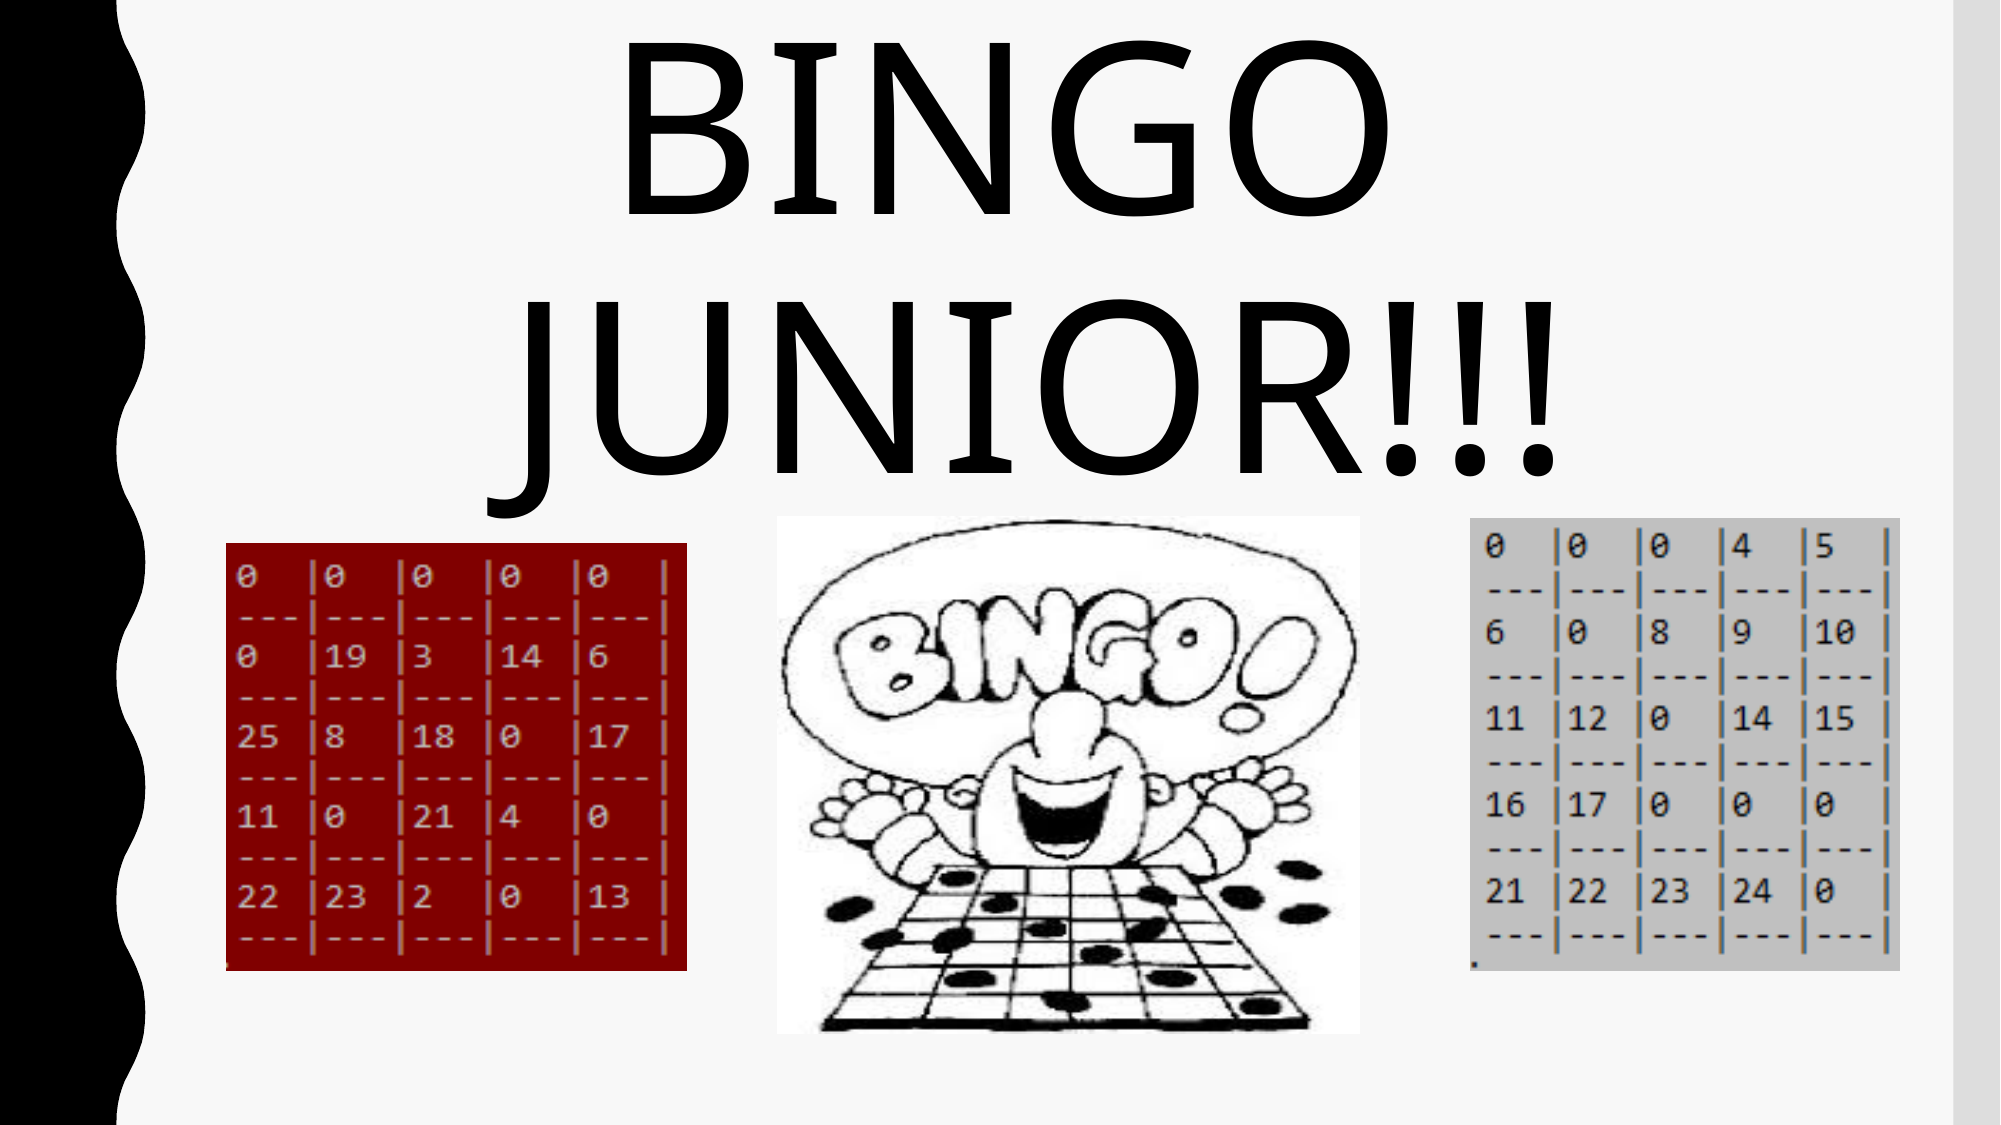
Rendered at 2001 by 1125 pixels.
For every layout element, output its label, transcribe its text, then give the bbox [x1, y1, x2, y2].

title Bingo junior!!! [205, 0, 1875, 308]
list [777, 516, 1360, 1035]
picture [226, 543, 687, 971]
picture [1470, 518, 1900, 971]
